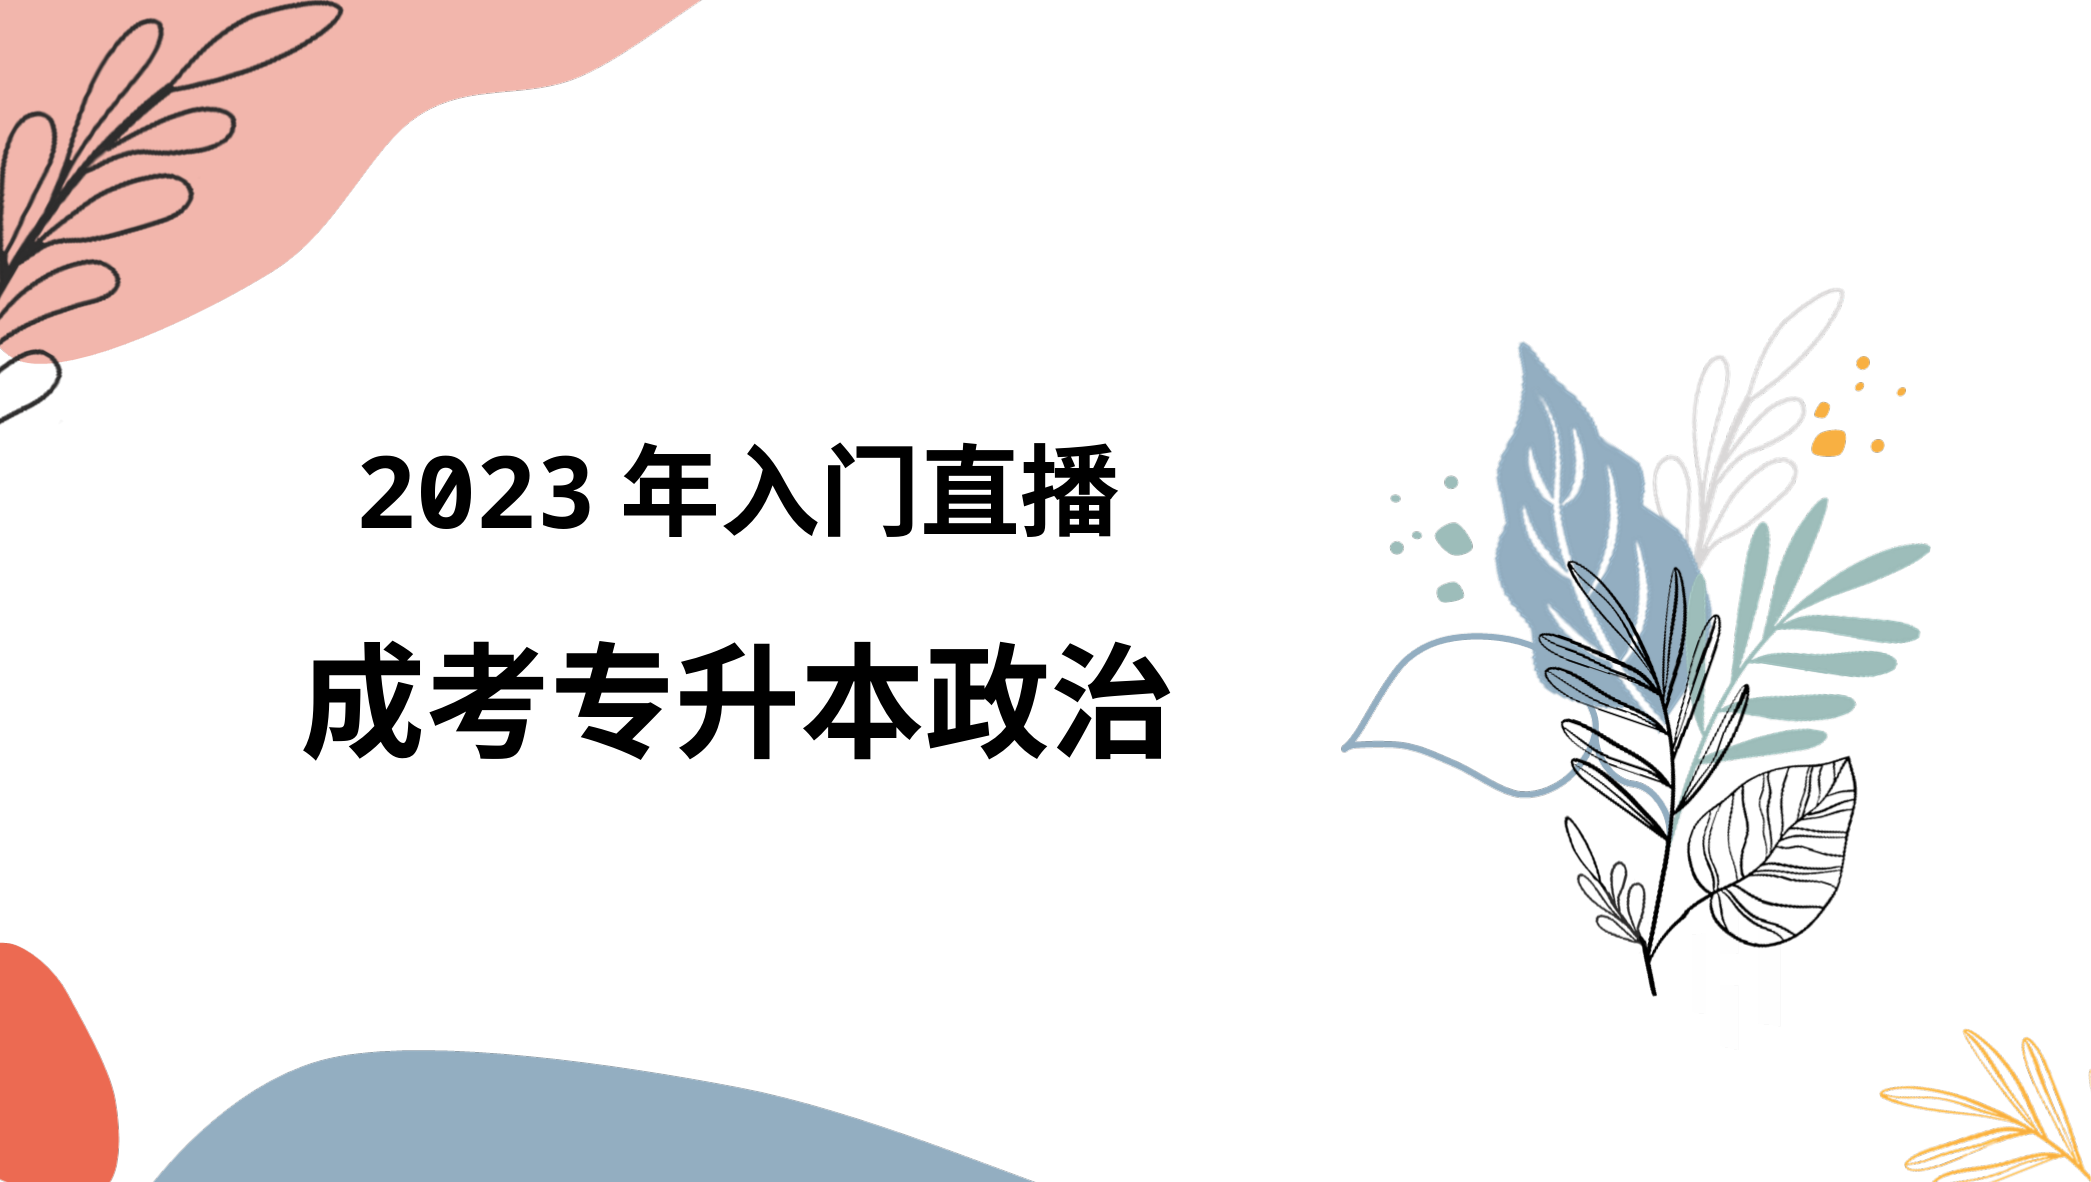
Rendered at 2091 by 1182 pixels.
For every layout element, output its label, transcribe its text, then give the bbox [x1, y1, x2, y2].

text_box 2023年入门直播 成考专升本政治 [94, 361, 1382, 781]
picture [0, 0, 2091, 1182]
